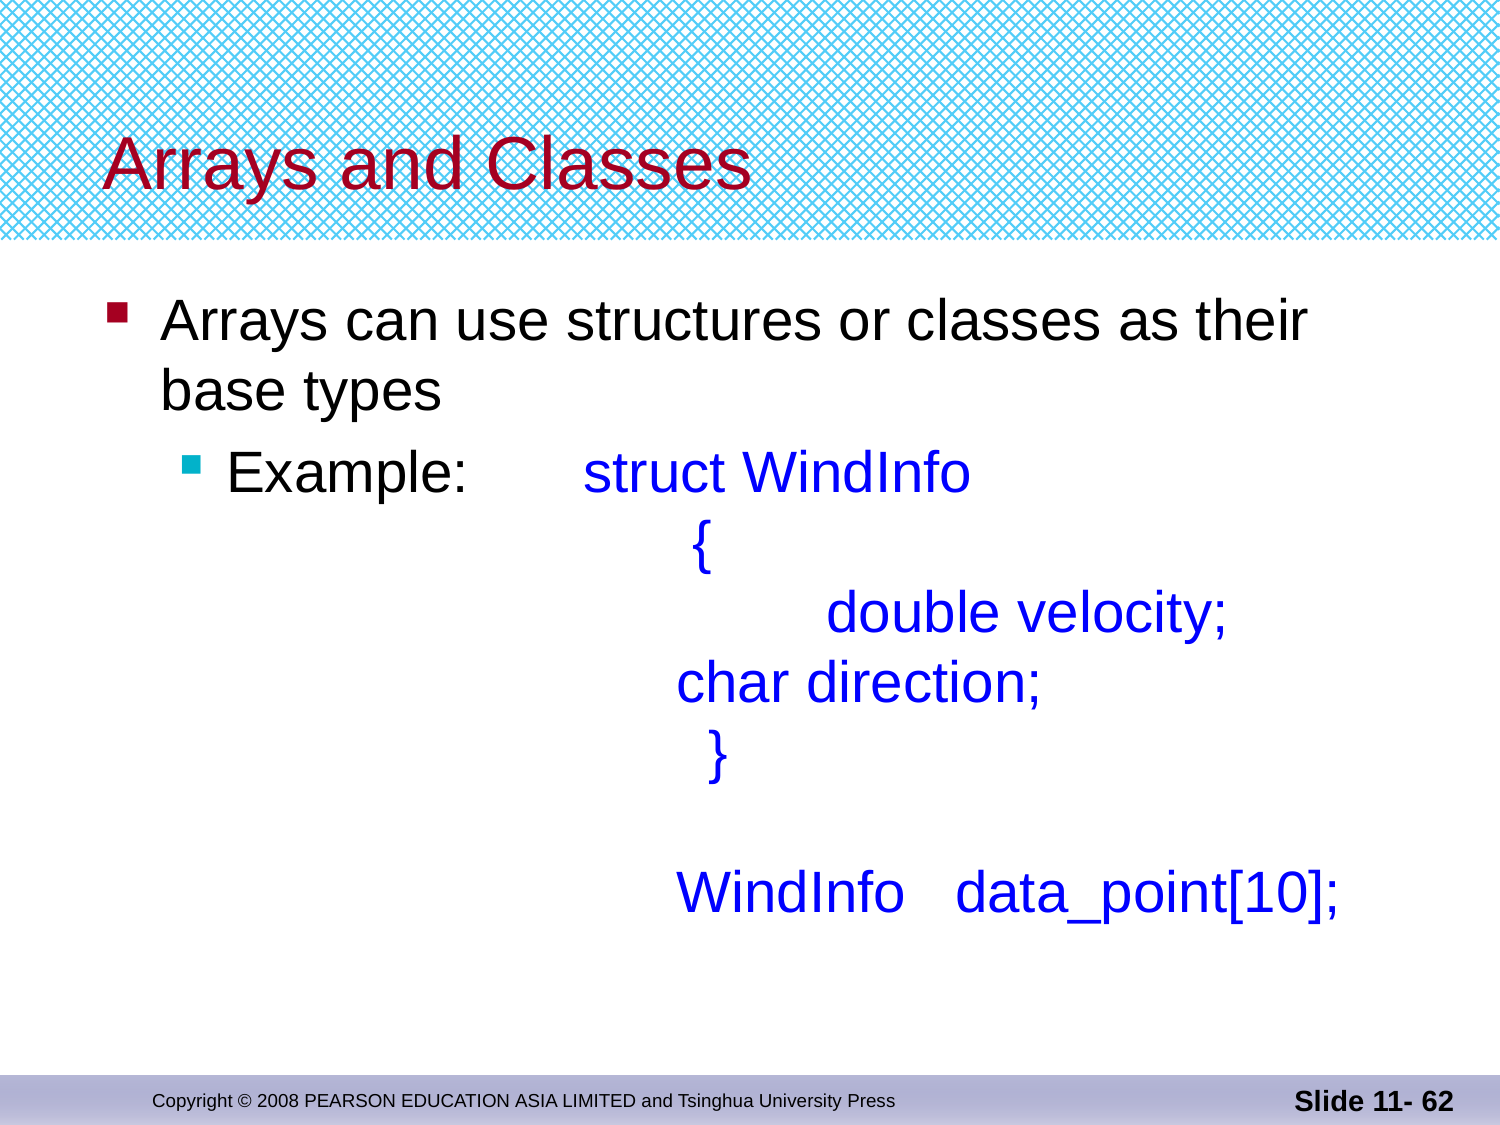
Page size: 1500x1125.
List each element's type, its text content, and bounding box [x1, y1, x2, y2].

title Arrays and Classes [87, 49, 1450, 213]
slide_number Slide 11- 62 [1156, 1050, 1469, 1125]
list Arrays can use structures or classes as their base types Example: struct WindInfo { double velocity; char direction; } WindInfo data_point[10]; [89, 275, 1450, 1025]
